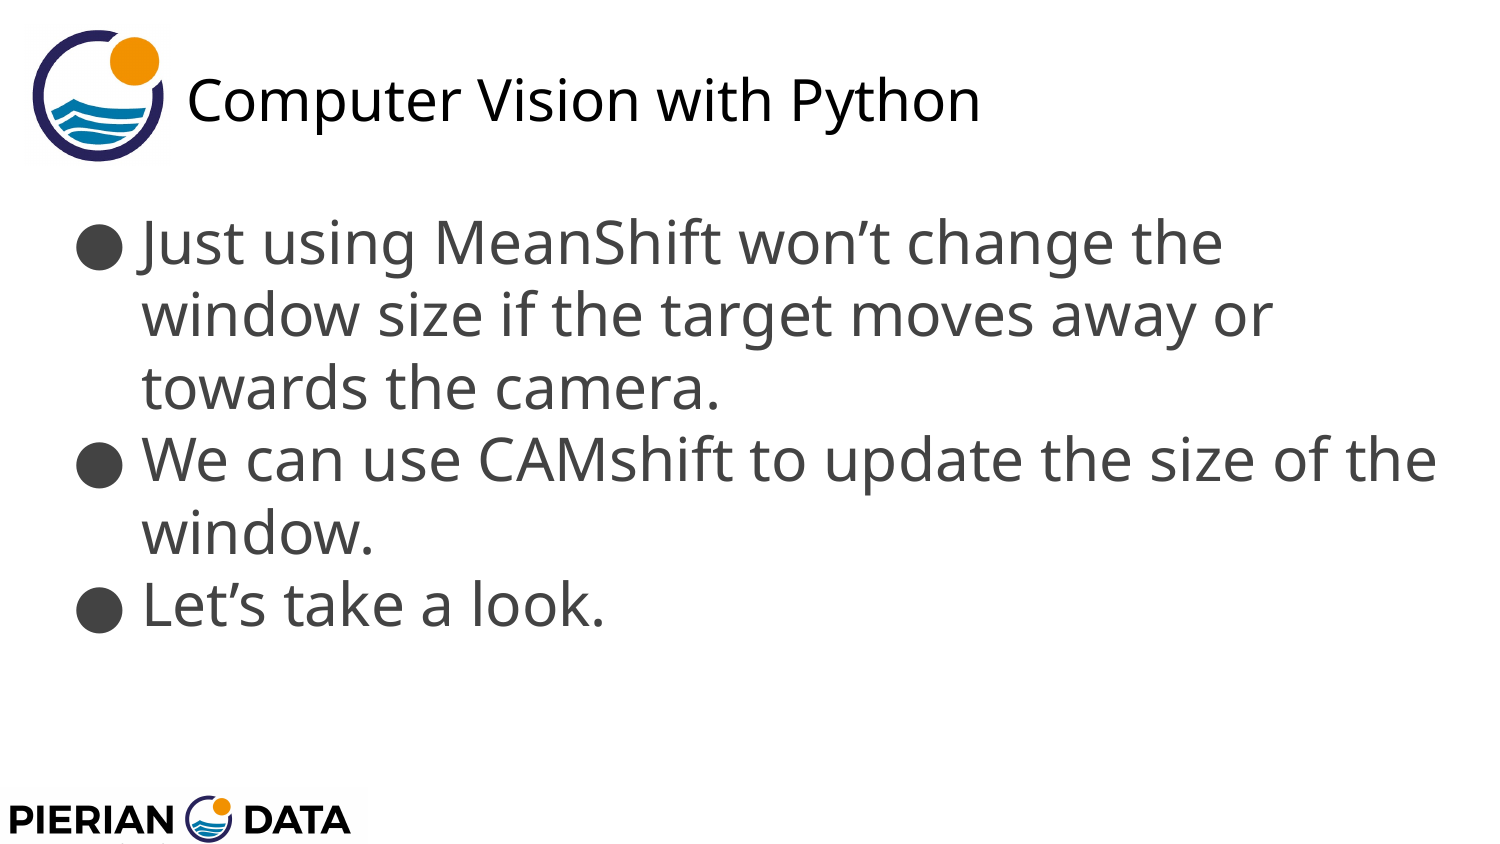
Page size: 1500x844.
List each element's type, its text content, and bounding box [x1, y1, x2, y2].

title Computer Vision with Python [176, 48, 1449, 143]
list Just using MeanShift won’t change the window size if the target moves away or towards the camera. We can use CAMshift to update the size of the window. Let’s take a look. [51, 189, 1476, 308]
picture [0, 787, 368, 844]
picture [24, 24, 172, 167]
